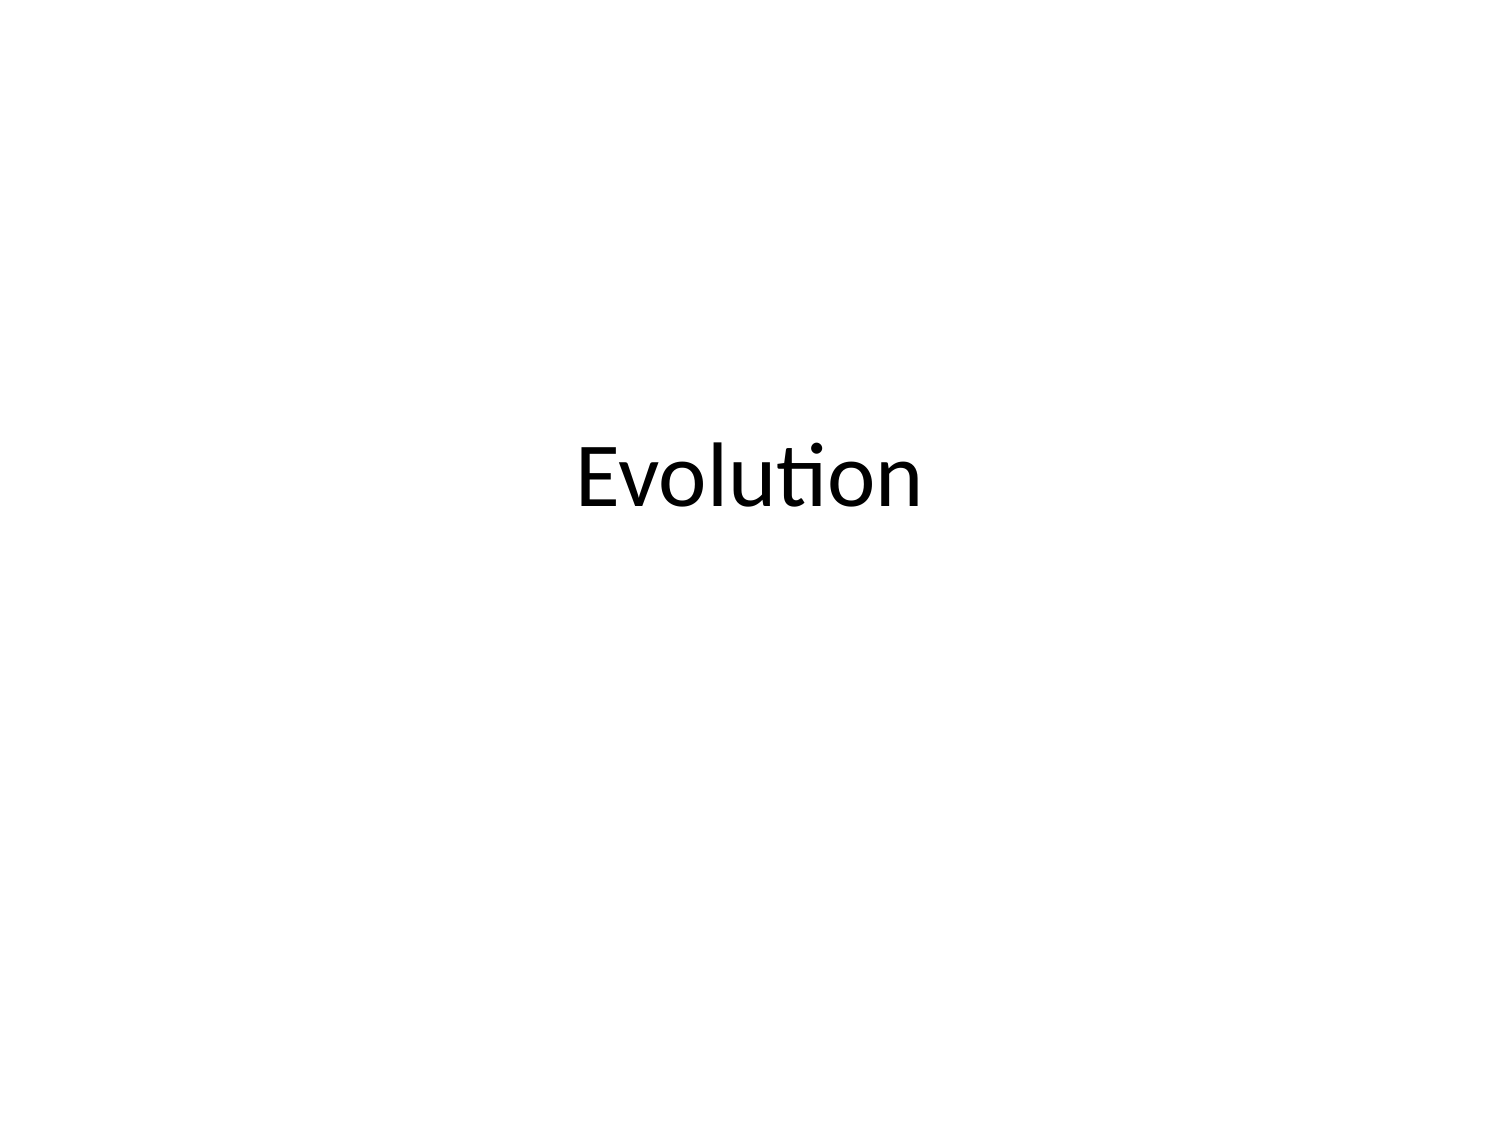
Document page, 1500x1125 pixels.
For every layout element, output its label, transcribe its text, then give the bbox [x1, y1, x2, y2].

title Evolution [112, 349, 1388, 591]
